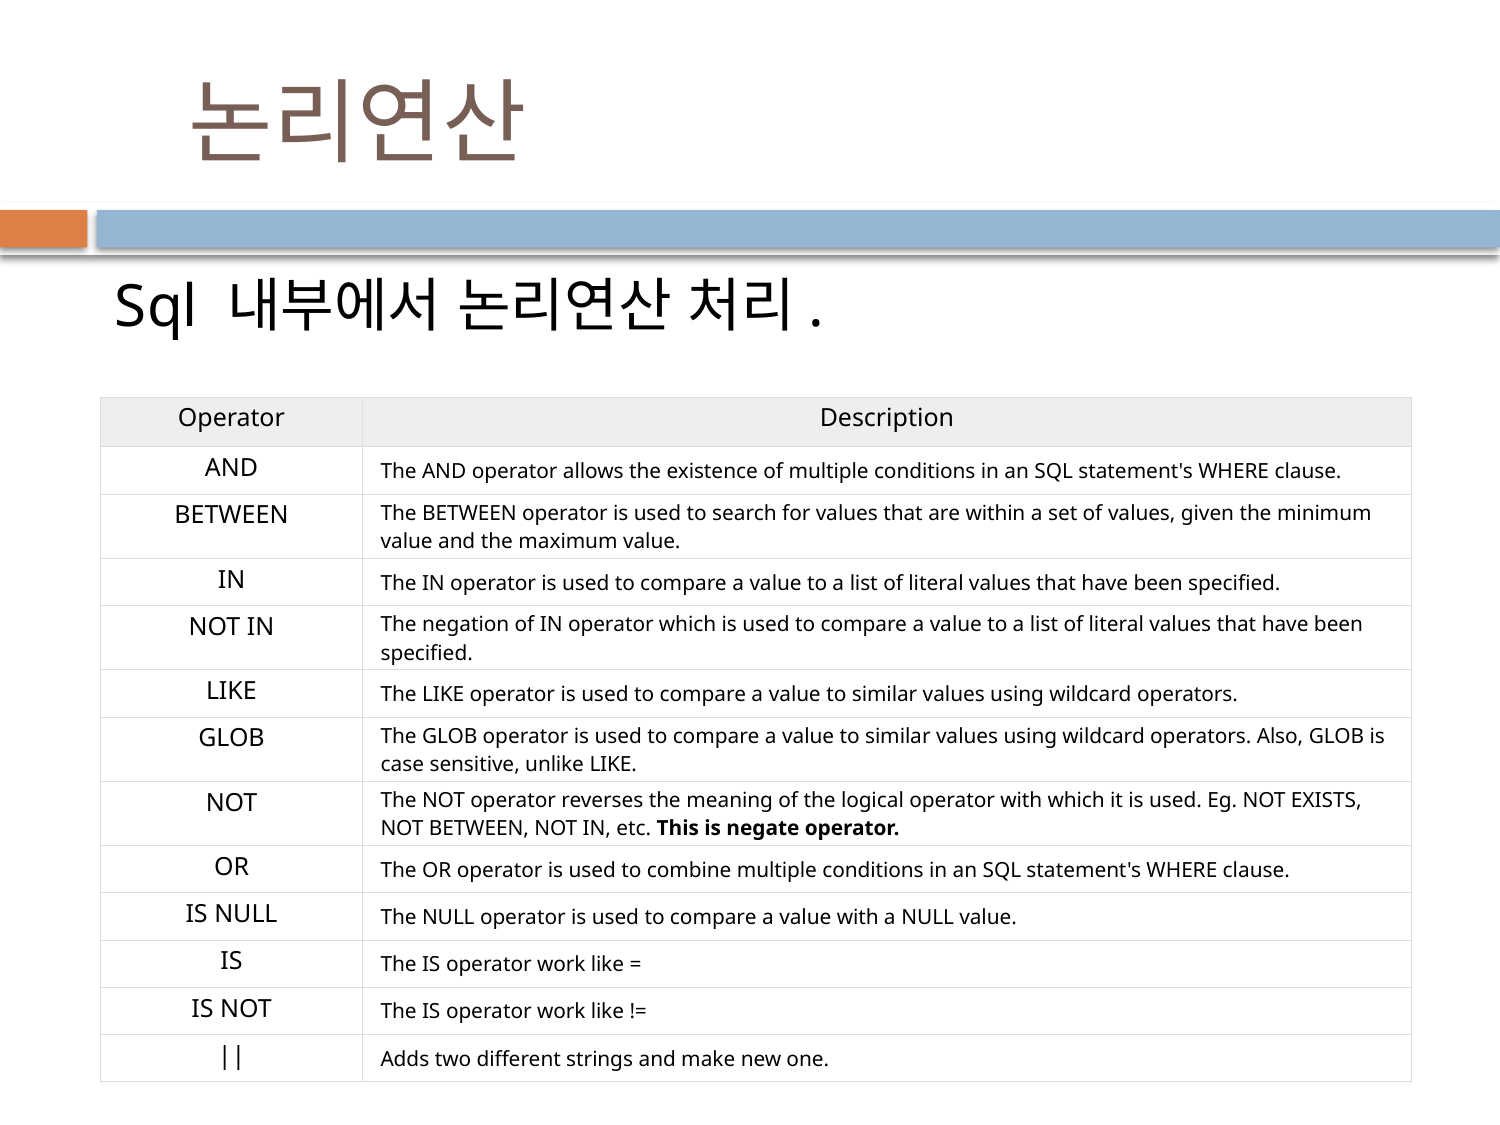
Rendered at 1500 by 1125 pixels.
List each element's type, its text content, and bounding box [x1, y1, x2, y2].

table_cell OR [101, 846, 362, 892]
table_cell The BETWEEN operator is used to search for values that are within a set of values, given the minimum value and the maximum value. [363, 495, 1411, 558]
table_cell The NOT operator reverses the meaning of the logical operator with which it is used. Eg. NOT EXISTS, NOT BETWEEN, NOT IN, etc. This is negate operator. [363, 782, 1411, 845]
table_header Description [363, 398, 1411, 446]
table_cell IS NOT [101, 988, 362, 1034]
table_cell LIKE [101, 670, 362, 717]
table_cell The IS operator work like != [363, 988, 1411, 1034]
table_cell The AND operator allows the existence of multiple conditions in an SQL statement's WHERE clause. [363, 447, 1411, 494]
table_cell Adds two different strings and make new one. [363, 1035, 1411, 1081]
table_cell The GLOB operator is used to compare a value to similar values using wildcard operators. Also, GLOB is case sensitive, unlike LIKE. [363, 718, 1411, 781]
table_cell The OR operator is used to combine multiple conditions in an SQL statement's WHERE clause. [363, 846, 1411, 892]
table_cell AND [101, 447, 362, 494]
table_cell The negation of IN operator which is used to compare a value to a list of literal values that have been specified. [363, 606, 1411, 669]
text_box Sql 내부에서 논리연산 처리. [100, 261, 1412, 346]
table_cell The IS operator work like = [363, 941, 1411, 987]
table_cell The NULL operator is used to compare a value with a NULL value. [363, 893, 1411, 940]
table_cell IS NULL [101, 893, 362, 940]
table_cell NOT [101, 782, 362, 845]
table_cell NOT IN [101, 606, 362, 669]
table_header Operator [101, 398, 362, 446]
table_cell BETWEEN [101, 495, 362, 558]
title 논리연산 [100, 37, 1438, 200]
table_cell GLOB [101, 718, 362, 781]
table_cell || [101, 1035, 362, 1081]
table_cell IN [101, 559, 362, 605]
table_cell The LIKE operator is used to compare a value to similar values using wildcard operators. [363, 670, 1411, 717]
table_cell IS [101, 941, 362, 987]
table_cell The IN operator is used to compare a value to a list of literal values that have been specified. [363, 559, 1411, 605]
